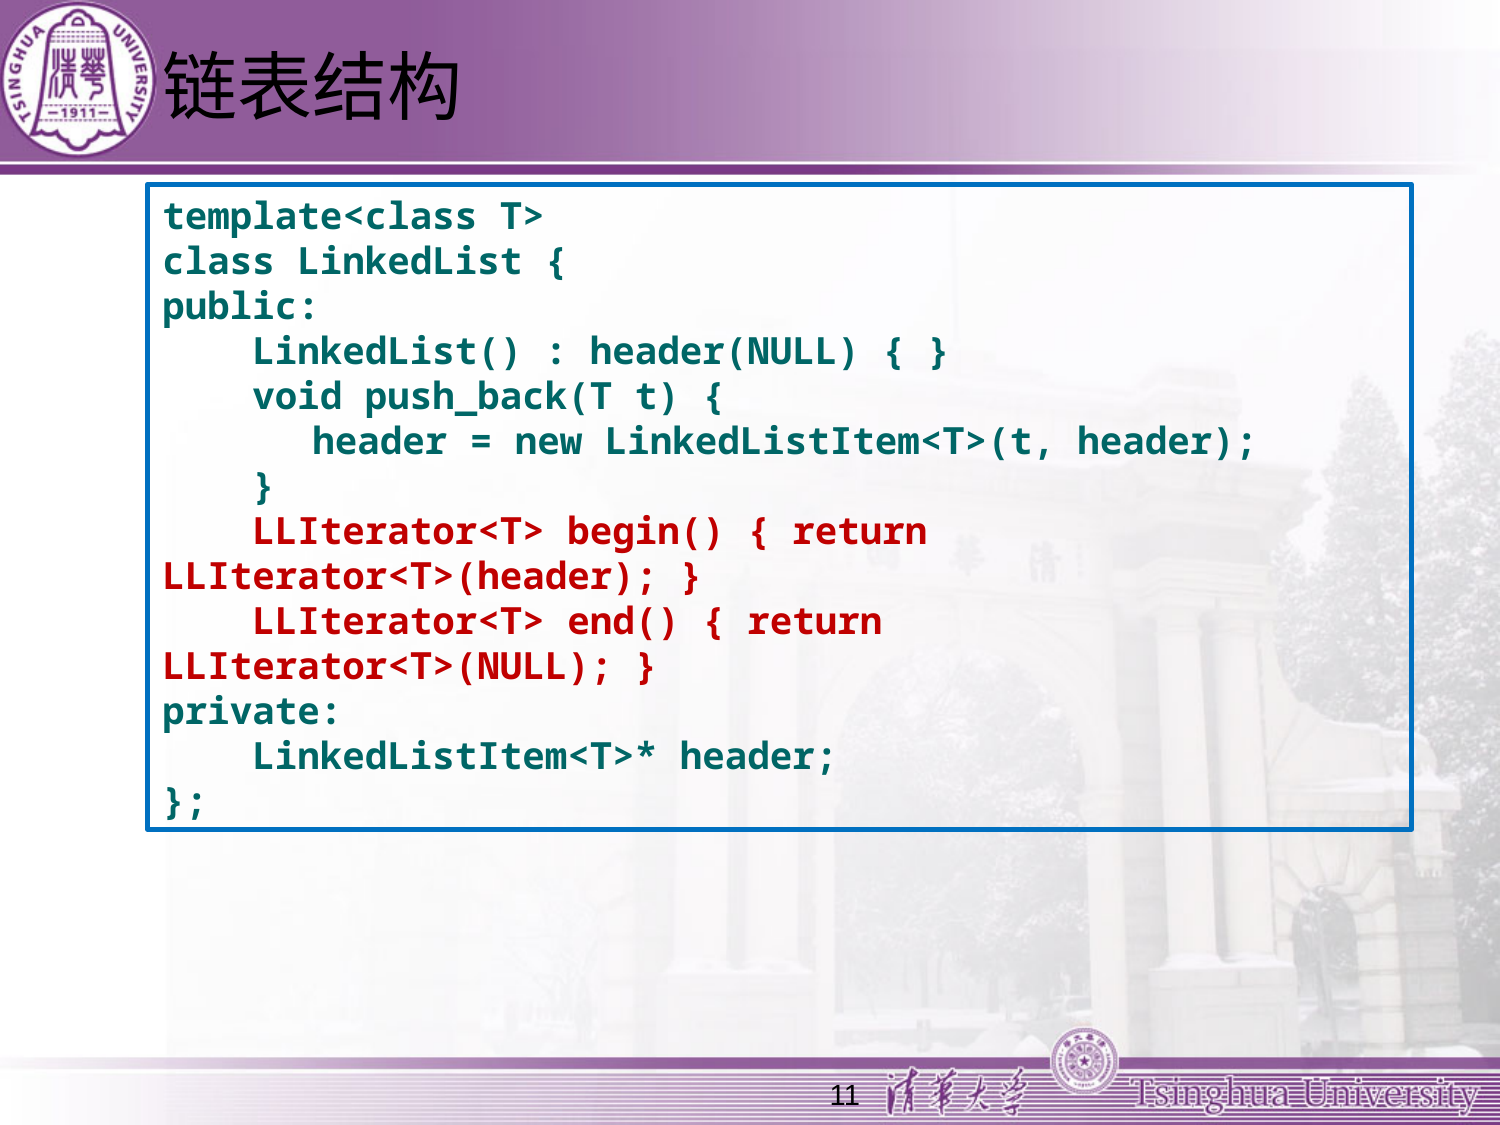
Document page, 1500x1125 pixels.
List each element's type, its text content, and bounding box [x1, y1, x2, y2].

slide_number 11 [632, 1068, 876, 1125]
title 链表结构 [147, 19, 1500, 149]
text_box template<class T> class LinkedList { public: LinkedList() : header(NULL) { } void push_back(T t) { header = new LinkedListItem<T>(t, header); } LLIterator<T> begin() { return LLIterator<T>(header); } LLIterator<T> end() { return LLIterator<T>(NULL); } private: LinkedListItem<T>* header; }; [147, 184, 1412, 830]
picture [0, 0, 1500, 1125]
